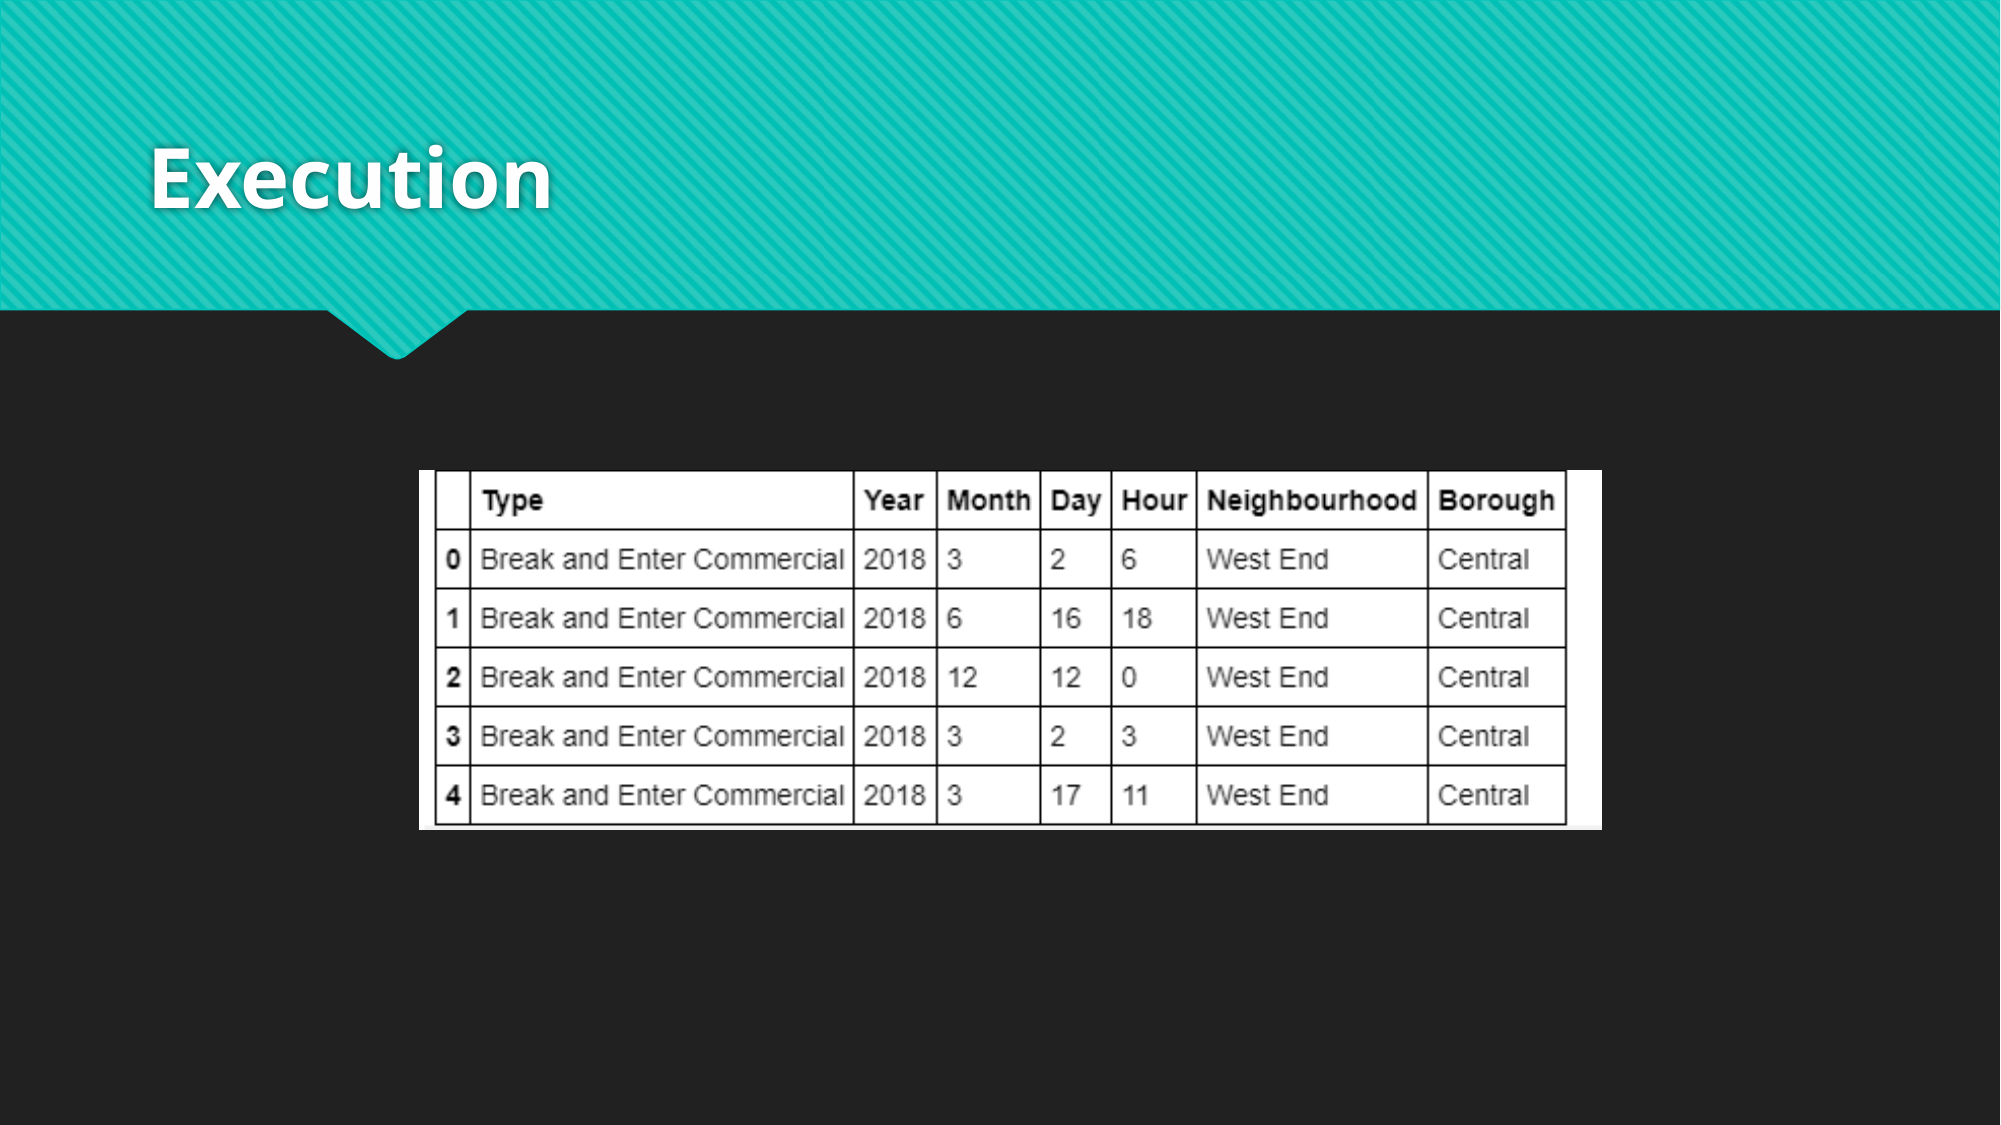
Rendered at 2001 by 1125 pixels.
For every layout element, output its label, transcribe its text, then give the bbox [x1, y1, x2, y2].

picture [419, 470, 1602, 831]
title Execution [132, 73, 1868, 233]
